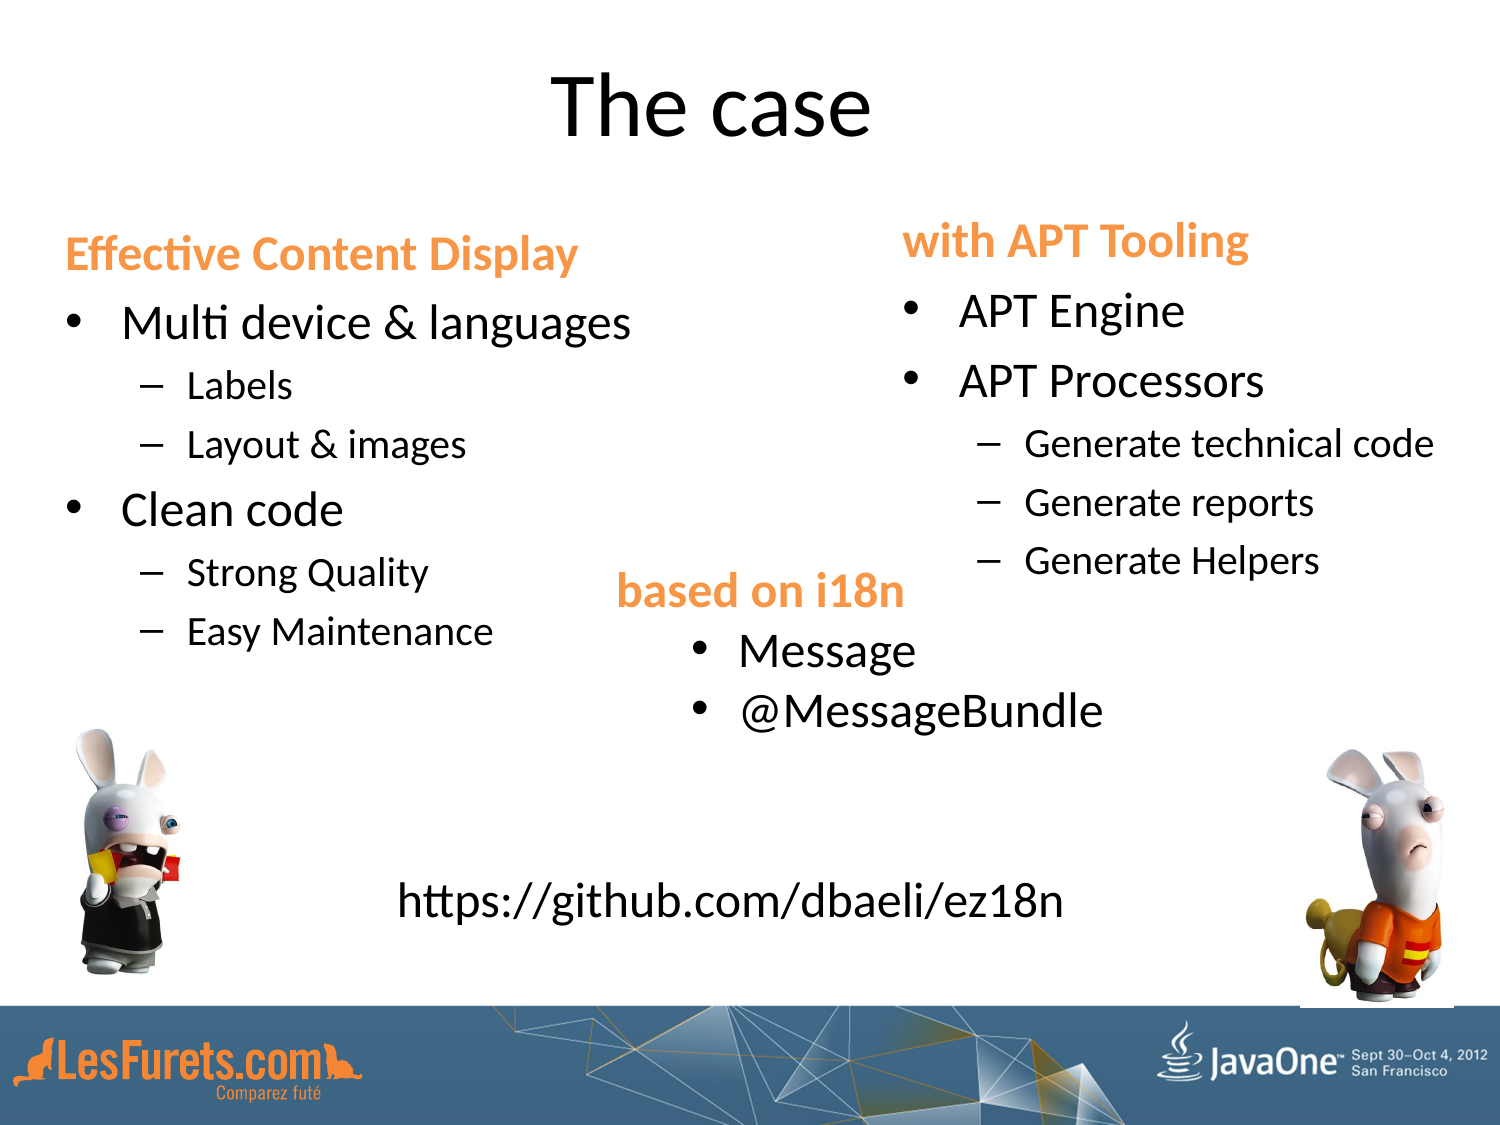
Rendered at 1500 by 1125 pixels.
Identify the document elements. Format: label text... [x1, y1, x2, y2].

list with APT Tooling APT Engine APT Processors Generate technical code Generate reports Generate Helpers [887, 200, 1463, 681]
list Effective Content Display Multi device & languages Labels Layout & images Clean code Strong Quality Easy Maintenance [50, 212, 713, 669]
text_box based on i18n Message @MessageBundle [601, 549, 1119, 790]
text_box https://github.com/dbaeli/ez18n [387, 862, 1113, 932]
picture [0, 0, 1500, 1125]
title The case [275, 5, 1150, 194]
